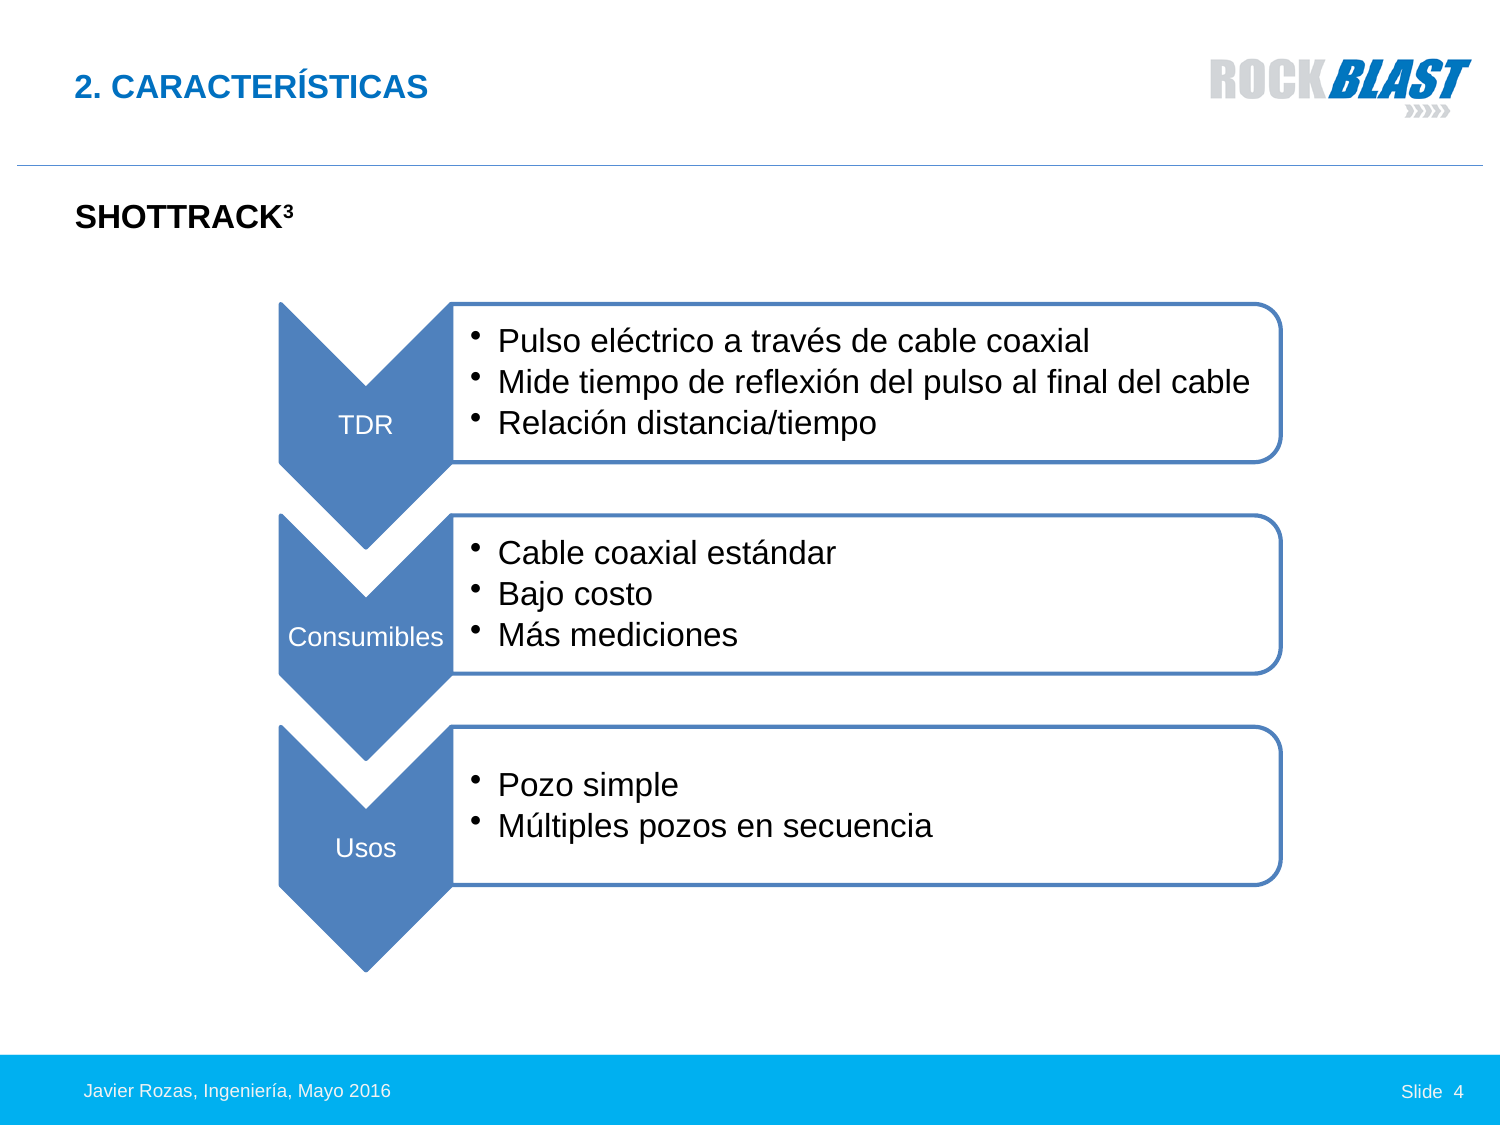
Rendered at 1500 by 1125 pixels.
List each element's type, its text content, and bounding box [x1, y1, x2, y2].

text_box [280, 303, 1281, 971]
text_box SHOTTRACK3 [74, 199, 691, 724]
slide_number Slide 4 [1113, 1079, 1465, 1111]
picture [1281, 55, 1475, 120]
title 2. CARACTERÍSTICAS [74, 44, 1281, 134]
footer Javier Rozas, Ingeniería, Mayo 2016 [83, 1078, 1071, 1111]
